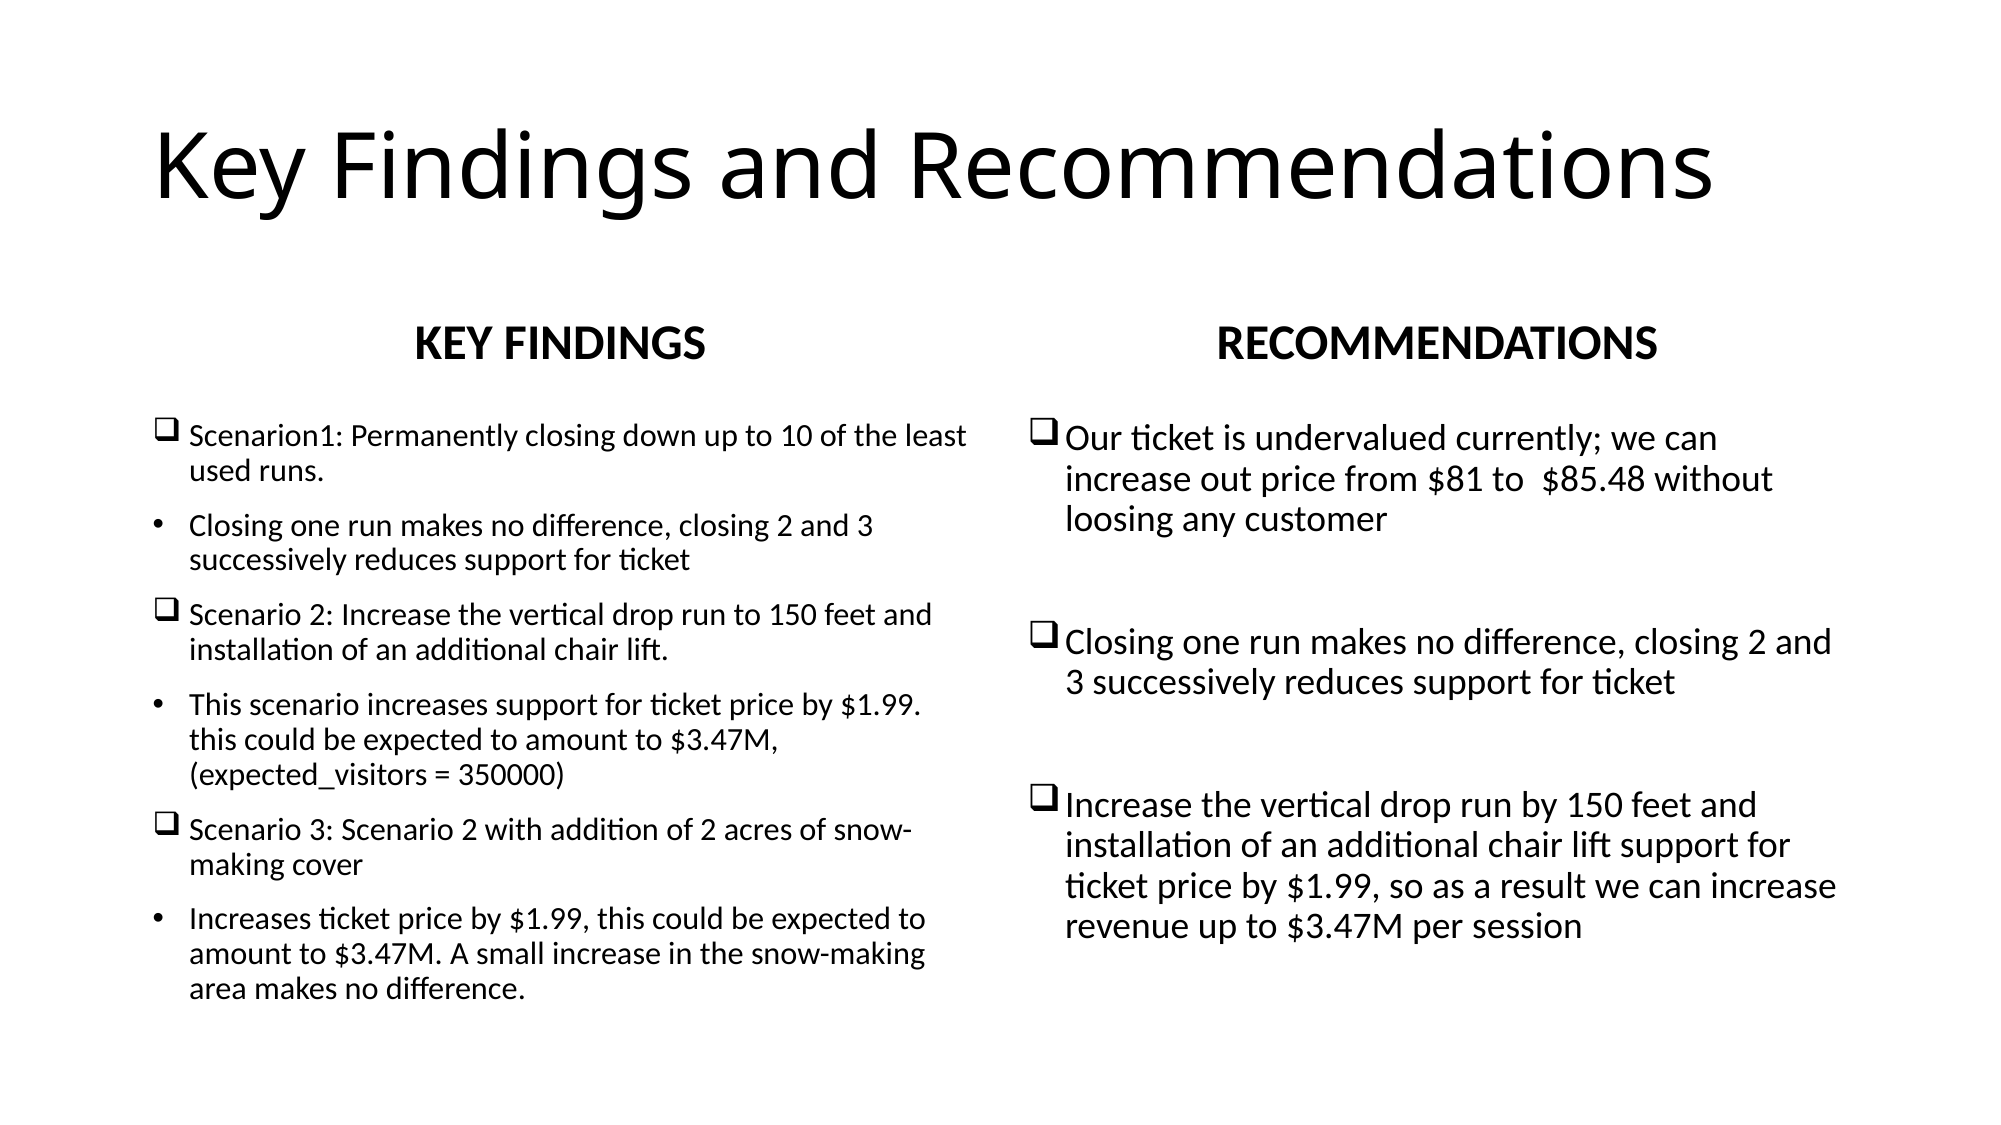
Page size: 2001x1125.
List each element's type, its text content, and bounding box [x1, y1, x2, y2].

list KEY FINDINGS [137, 275, 984, 410]
list Scenarion1: Permanently closing down up to 10 of the least used runs. Closing one run makes no difference, closing 2 and 3 successively reduces support for ticket Scenario 2: Increase the vertical drop run to 150 feet and installation of an additional chair lift. This scenario increases support for ticket price by $1.99. this could be expected to amount to $3.47M, (expected_visitors = 350000) Scenario 3: Scenario 2 with addition of 2 acres of snow-making cover Increases ticket price by $1.99, this could be expected to amount to $3.47M. A small increase in the snow-making area makes no difference. [137, 410, 984, 1016]
list RECOMMENDATIONS [1012, 275, 1863, 410]
list Our ticket is undervalued currently; we can increase out price from $81 to $85.48 without loosing any customer Closing one run makes no difference, closing 2 and 3 successively reduces support for ticket Increase the vertical drop run by 150 feet and installation of an additional chair lift support for ticket price by $1.99, so as a result we can increase revenue up to $3.47M per session [1012, 410, 1863, 1016]
title Key Findings and Recommendations [137, 59, 1863, 278]
